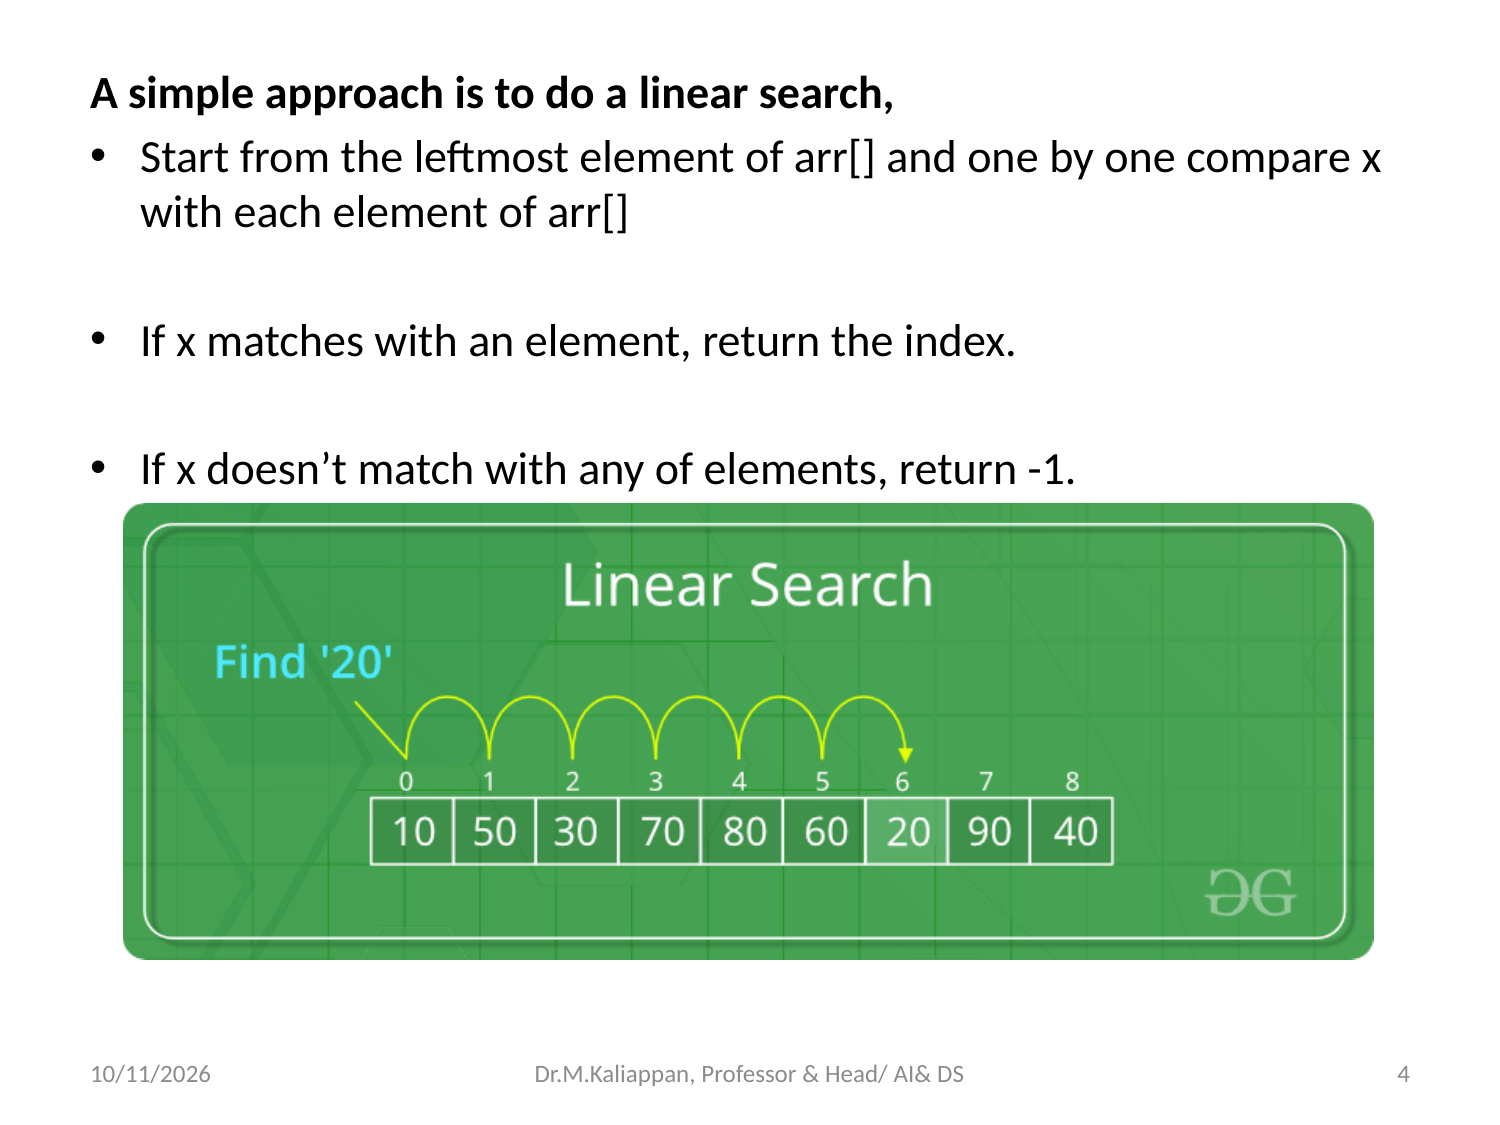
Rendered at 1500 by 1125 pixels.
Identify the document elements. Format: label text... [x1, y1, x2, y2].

footer Dr.M.Kaliappan, Professor & Head/ AI& DS [512, 1042, 988, 1103]
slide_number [75, 1042, 425, 1103]
list A simple approach is to do a linear search, Start from the leftmost element of arr[] and one by one compare x with each element of arr[] If x matches with an element, return the index. If x doesn’t match with any of elements, return -1. [75, 54, 1425, 504]
picture [123, 503, 1375, 960]
slide_number 4 [1074, 1042, 1425, 1103]
